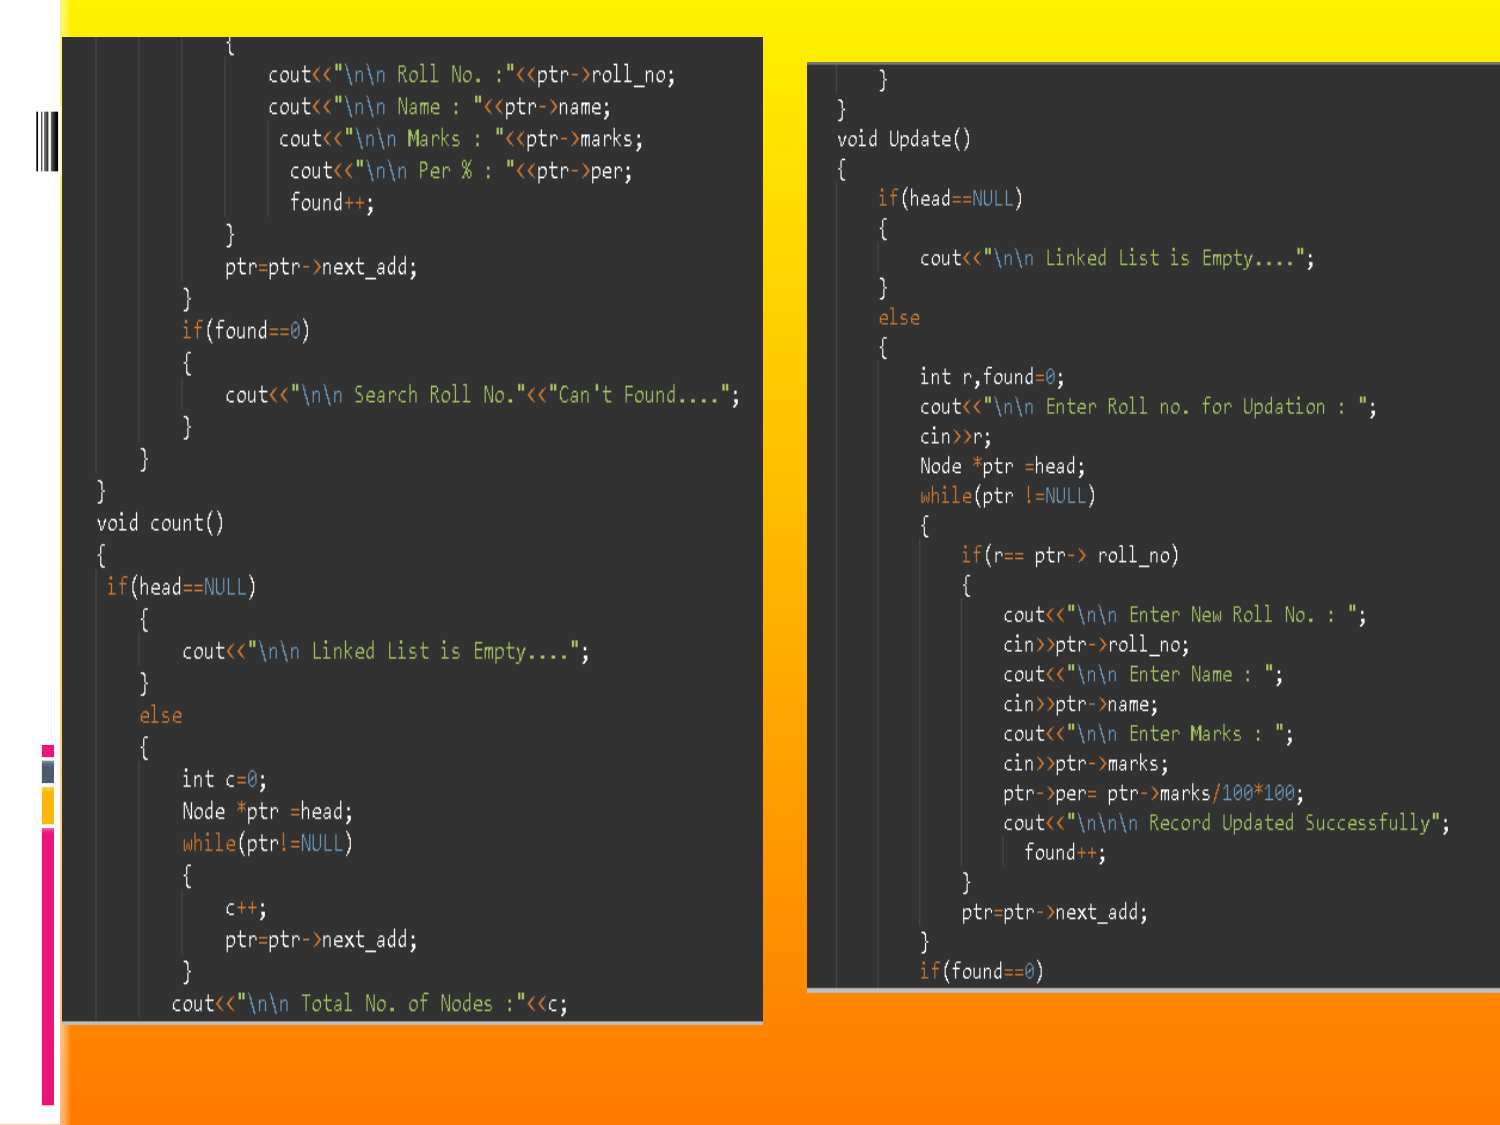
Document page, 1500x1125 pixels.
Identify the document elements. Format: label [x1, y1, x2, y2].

picture [806, 62, 1500, 993]
picture [62, 36, 763, 1026]
